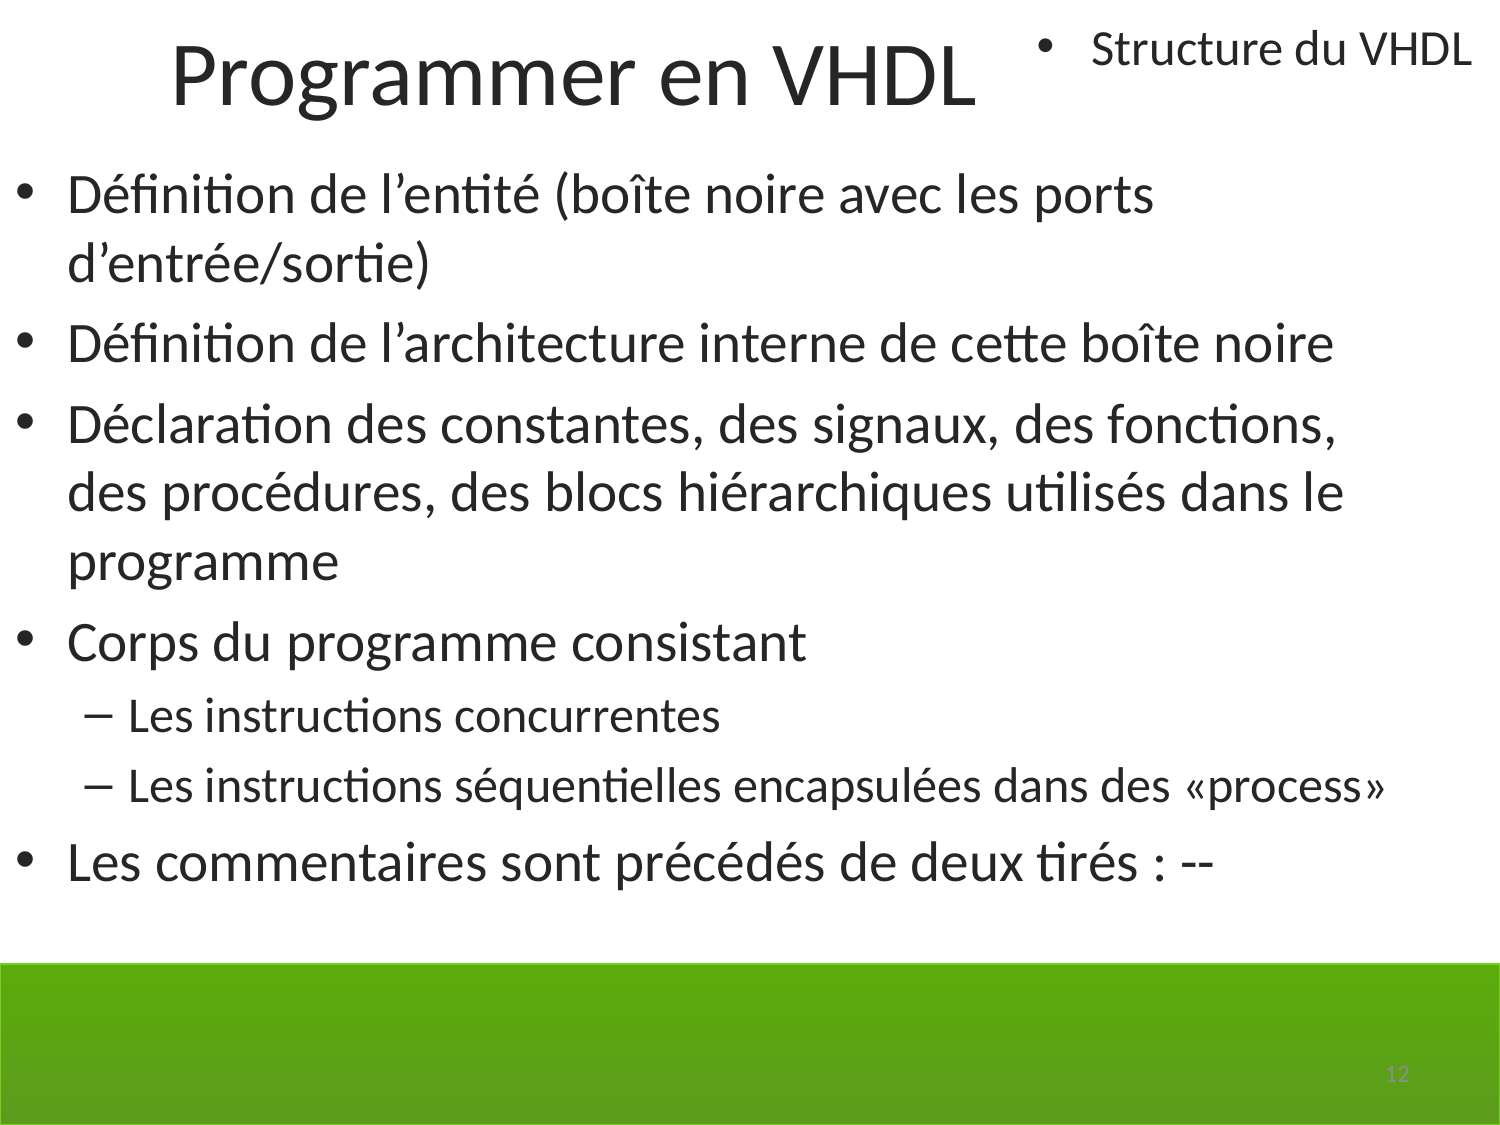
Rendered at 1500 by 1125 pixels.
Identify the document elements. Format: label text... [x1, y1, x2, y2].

list Définition de l’entité (boîte noire avec les ports d’entrée/sortie) Définition de l’architecture interne de cette boîte noire Déclaration des constantes, des signaux, des fonctions, des procédures, des blocs hiérarchiques utilisés dans le programme Corps du programme consistant Les instructions concurrentes Les instructions séquentielles encapsulées dans des «process» Les commentaires sont précédés de deux tirés : -- [0, 148, 1430, 1000]
list Structure du VHDL [1149, 7, 1500, 98]
slide_number 12 [1074, 1042, 1425, 1103]
title Programmer en VHDL [0, 0, 1149, 138]
